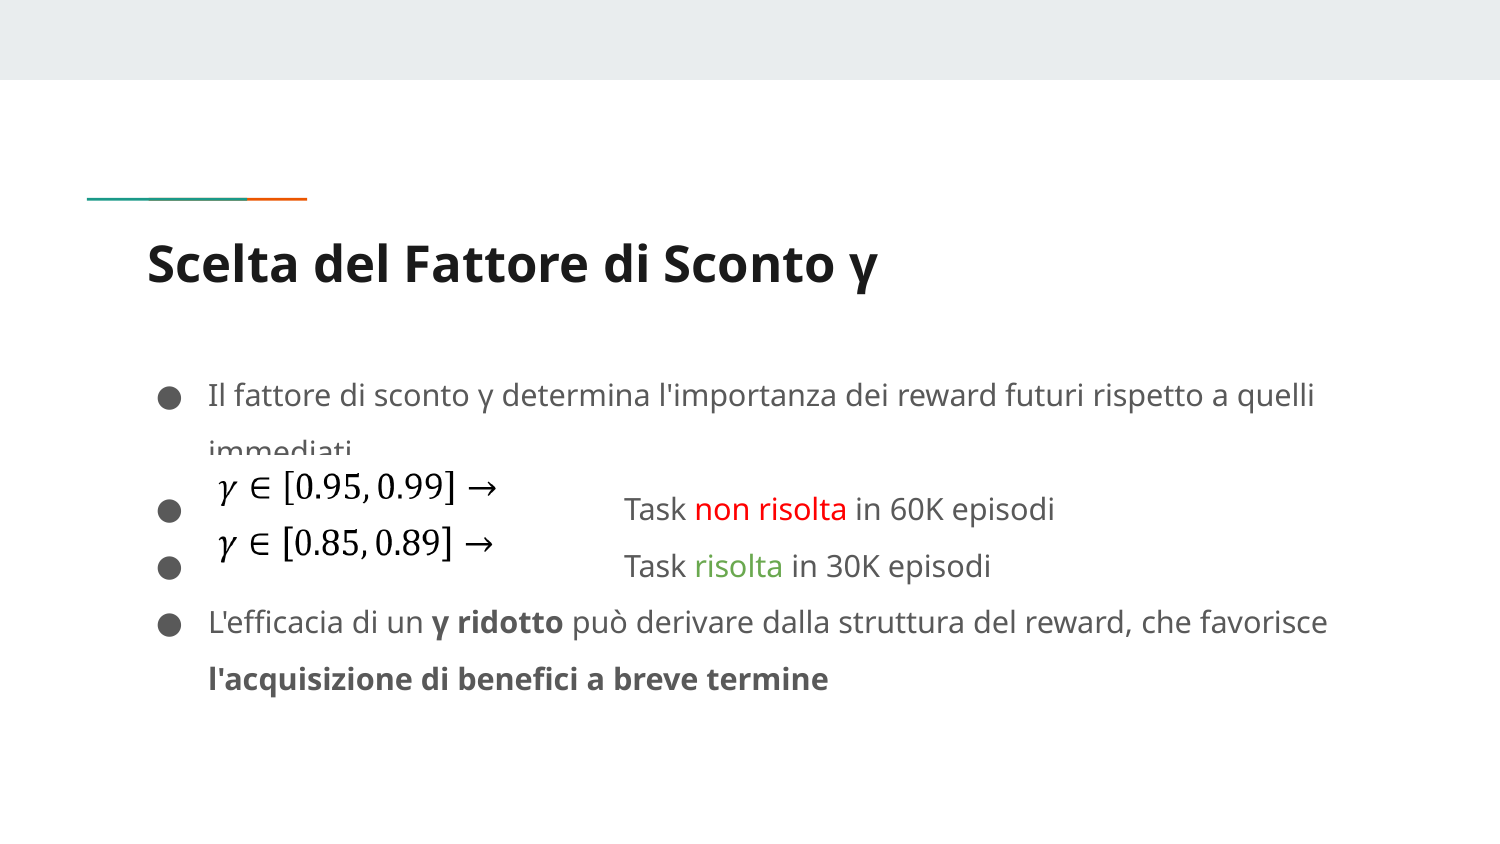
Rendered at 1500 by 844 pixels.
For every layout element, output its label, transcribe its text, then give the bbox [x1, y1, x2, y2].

list Il fattore di sconto γ determina l'importanza dei reward futuri rispetto a quelli immediati Task non risolta in 60K episodi Task risolta in 30K episodi L'efficacia di un γ ridotto può derivare dalla struttura del reward, che favorisce l'acquisizione di benefici a breve termine [119, 341, 1381, 712]
picture [208, 454, 513, 582]
title Scelta del Fattore di Sconto γ [119, 216, 1381, 305]
